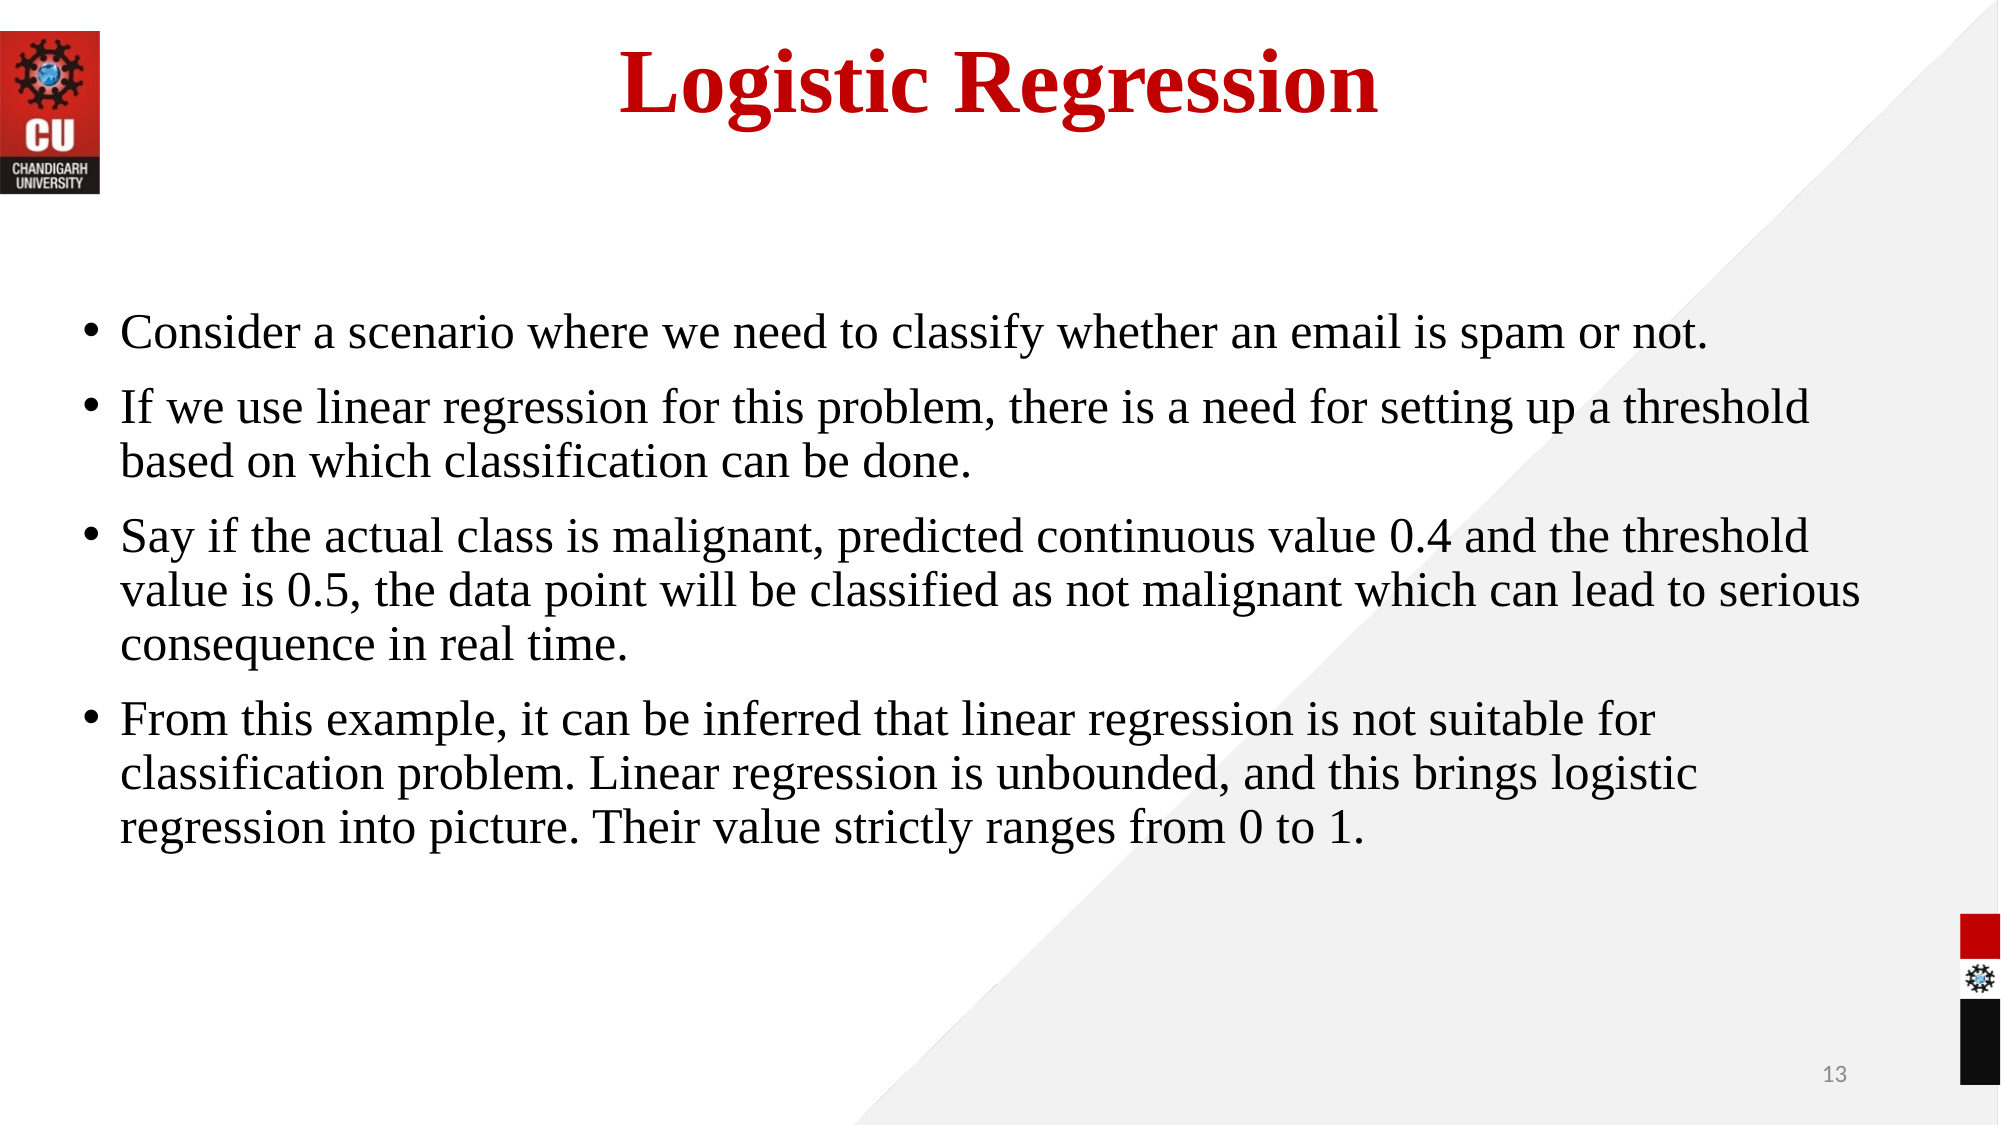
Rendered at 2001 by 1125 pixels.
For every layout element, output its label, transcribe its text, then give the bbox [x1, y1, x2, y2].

slide_number 13 [1412, 1042, 1863, 1103]
title Logistic Regression [137, 0, 1863, 142]
list Consider a scenario where we need to classify whether an email is spam or not. If we use linear regression for this problem, there is a need for setting up a threshold based on which classification can be done. Say if the actual class is malignant, predicted continuous value 0.4 and the threshold value is 0.5, the data point will be classified as not malignant which can lead to serious consequence in real time. From this example, it can be inferred that linear regression is not suitable for classification problem. Linear regression is unbounded, and this brings logistic regression into picture. Their value strictly ranges from 0 to 1. [67, 142, 1933, 1103]
picture [0, 0, 2001, 1125]
